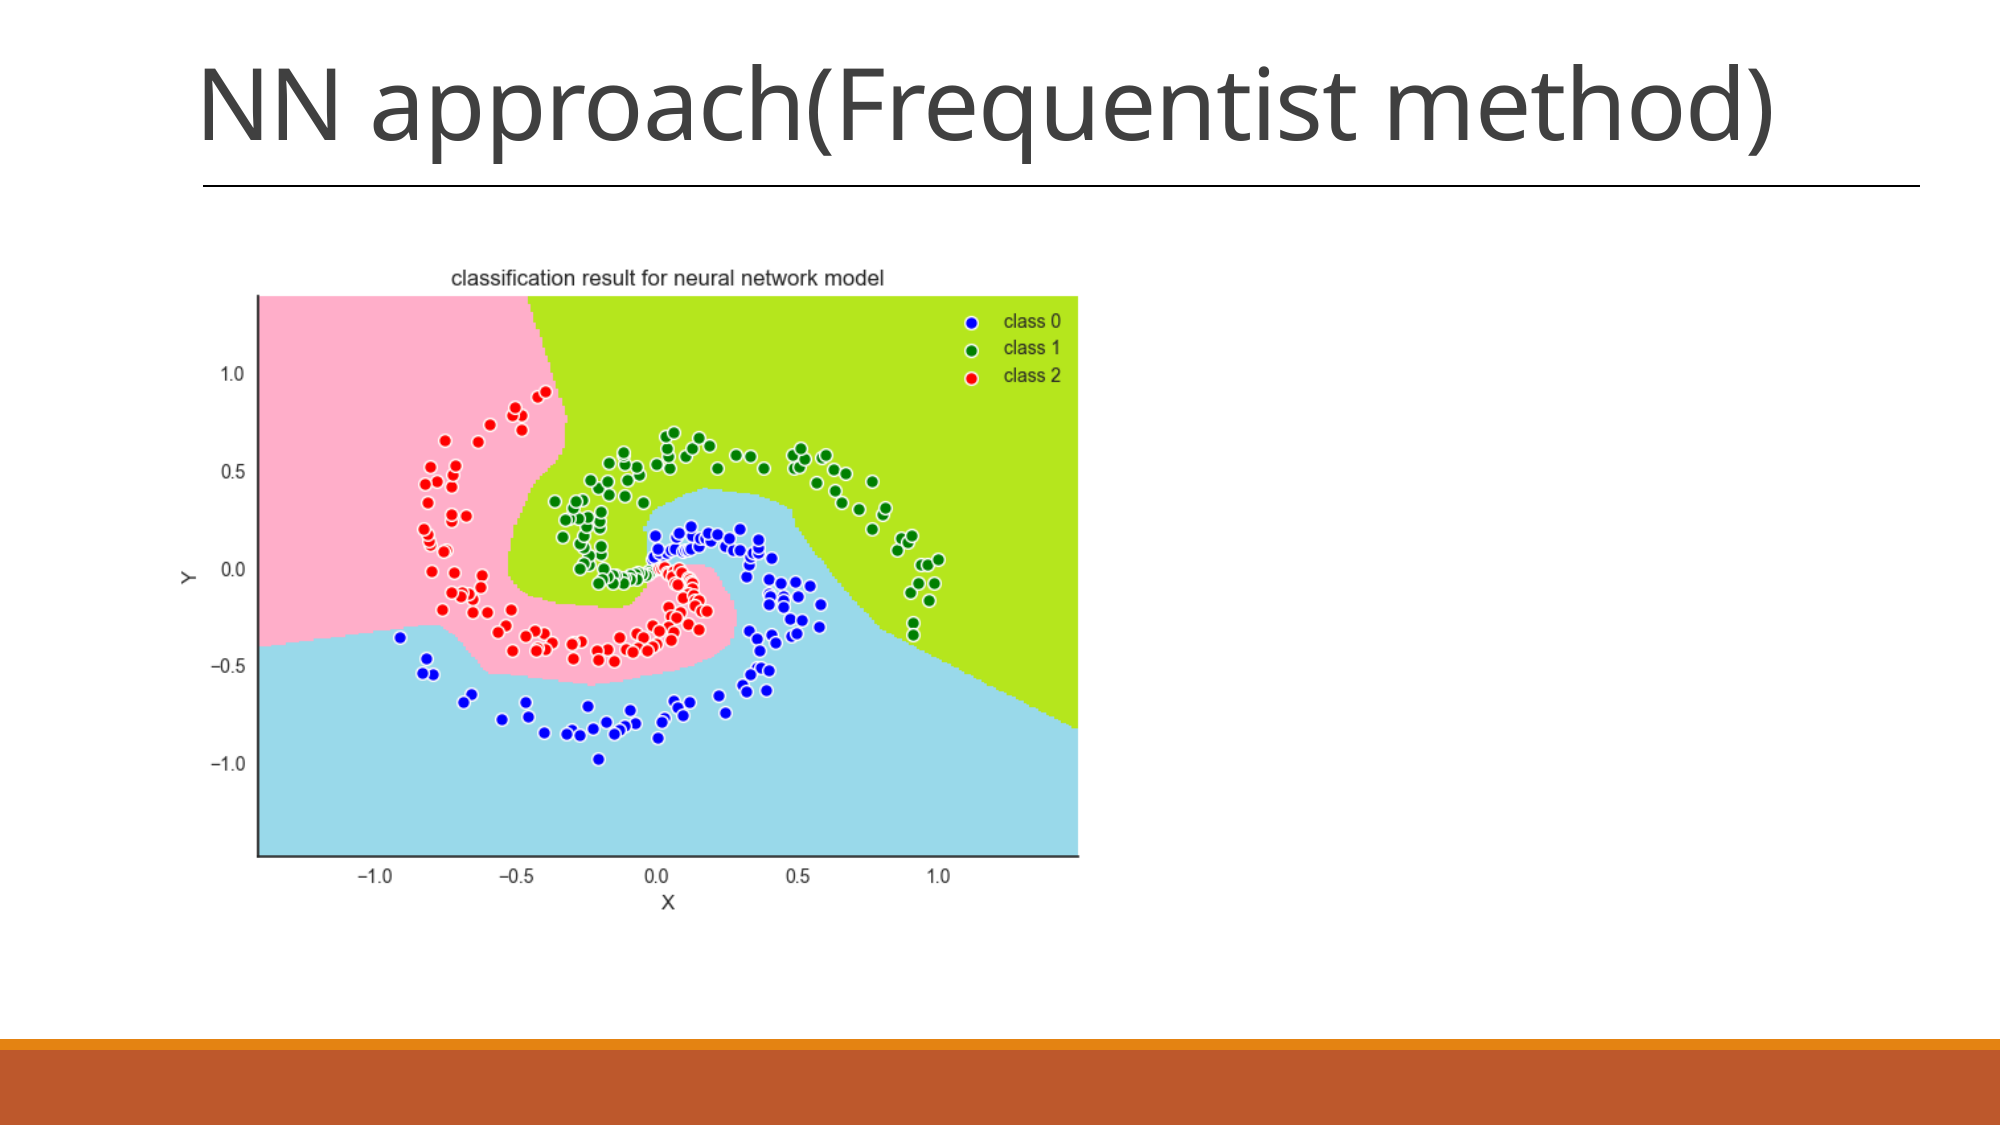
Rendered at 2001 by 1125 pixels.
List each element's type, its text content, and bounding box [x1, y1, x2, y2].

text_box [177, 246, 1864, 304]
picture [177, 263, 1094, 916]
title NN approach(Frequentist method) [180, 47, 1830, 169]
